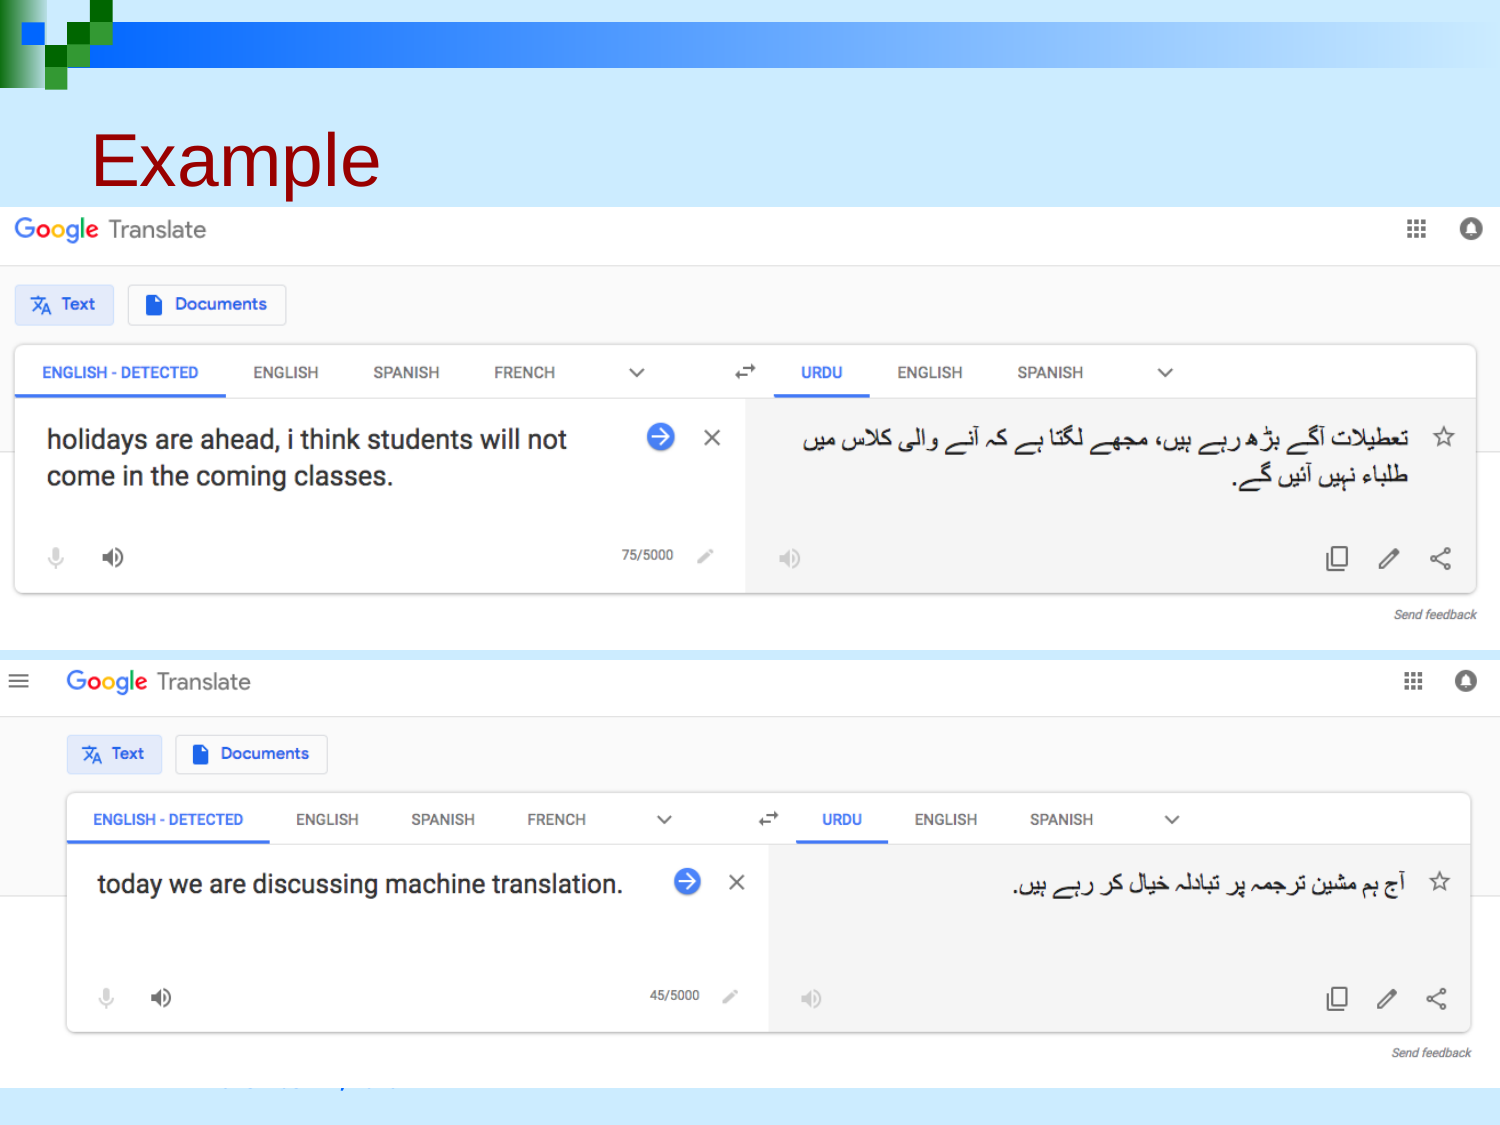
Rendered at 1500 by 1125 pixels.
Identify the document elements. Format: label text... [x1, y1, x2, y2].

picture [0, 660, 1500, 1088]
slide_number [187, 1097, 450, 1104]
picture [0, 207, 1500, 651]
title Example [75, 75, 1425, 205]
